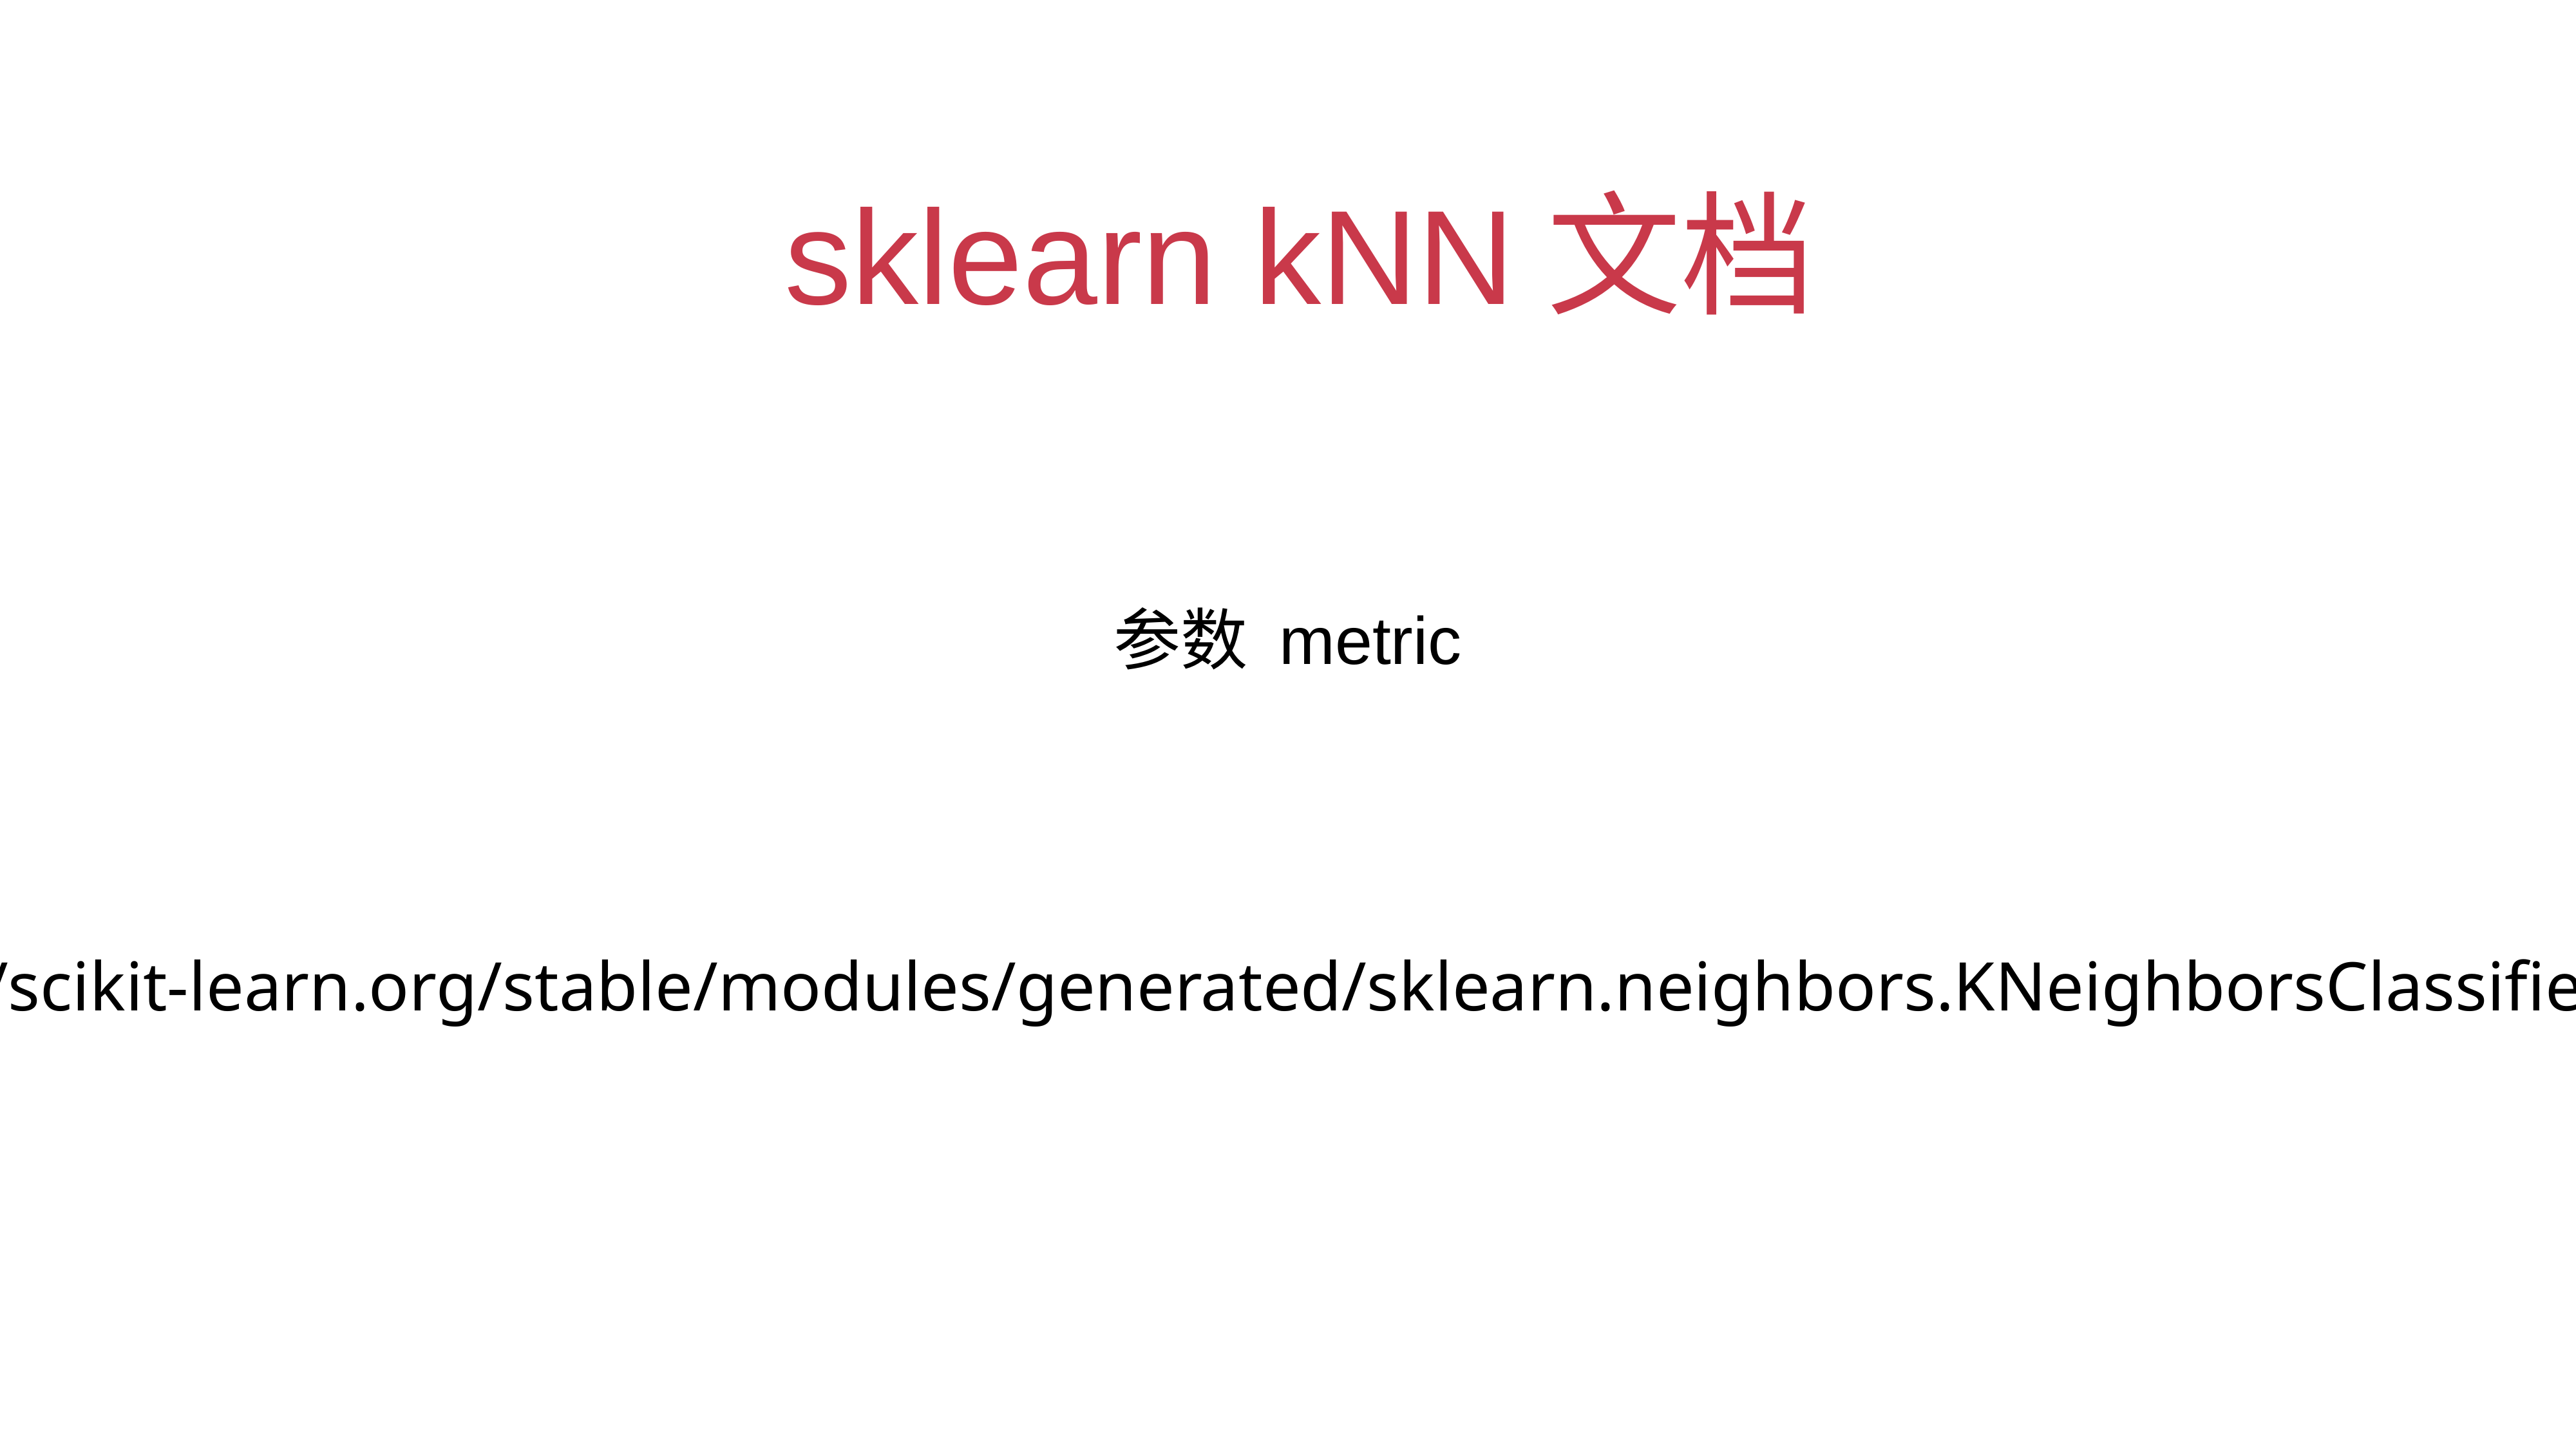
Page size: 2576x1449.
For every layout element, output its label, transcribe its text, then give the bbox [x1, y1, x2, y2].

text_box http://scikit-learn.org/stable/modules/generated/sklearn.neighbors.KNeighborsClassifier.html [0, 938, 2576, 1030]
title sklearn kNN文档 [187, 122, 2389, 337]
text_box 参数 metric [959, 551, 1617, 683]
